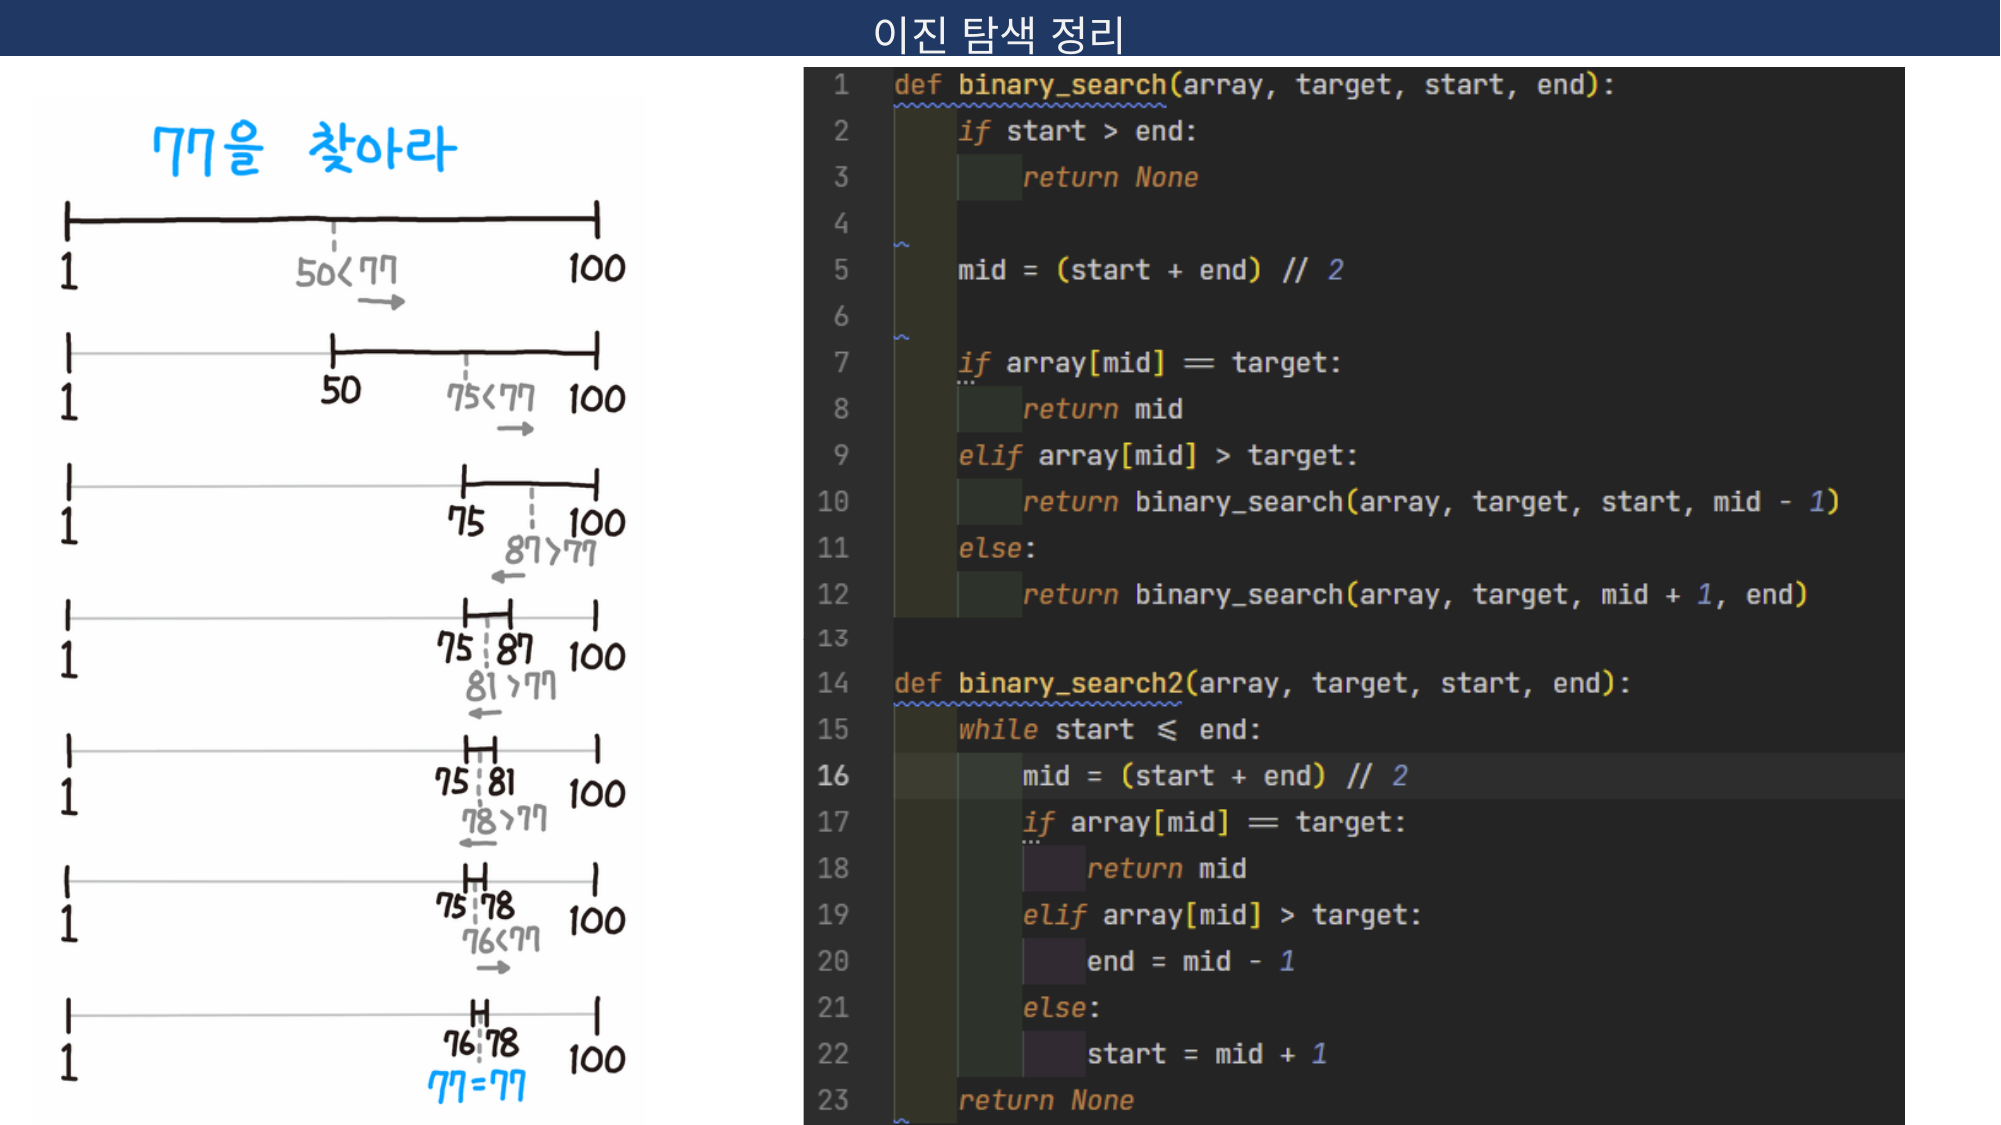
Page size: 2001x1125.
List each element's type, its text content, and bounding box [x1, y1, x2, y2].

picture [33, 96, 646, 1125]
picture [803, 67, 1905, 1125]
text_box 이진 탐색 정리 [0, 0, 2000, 68]
